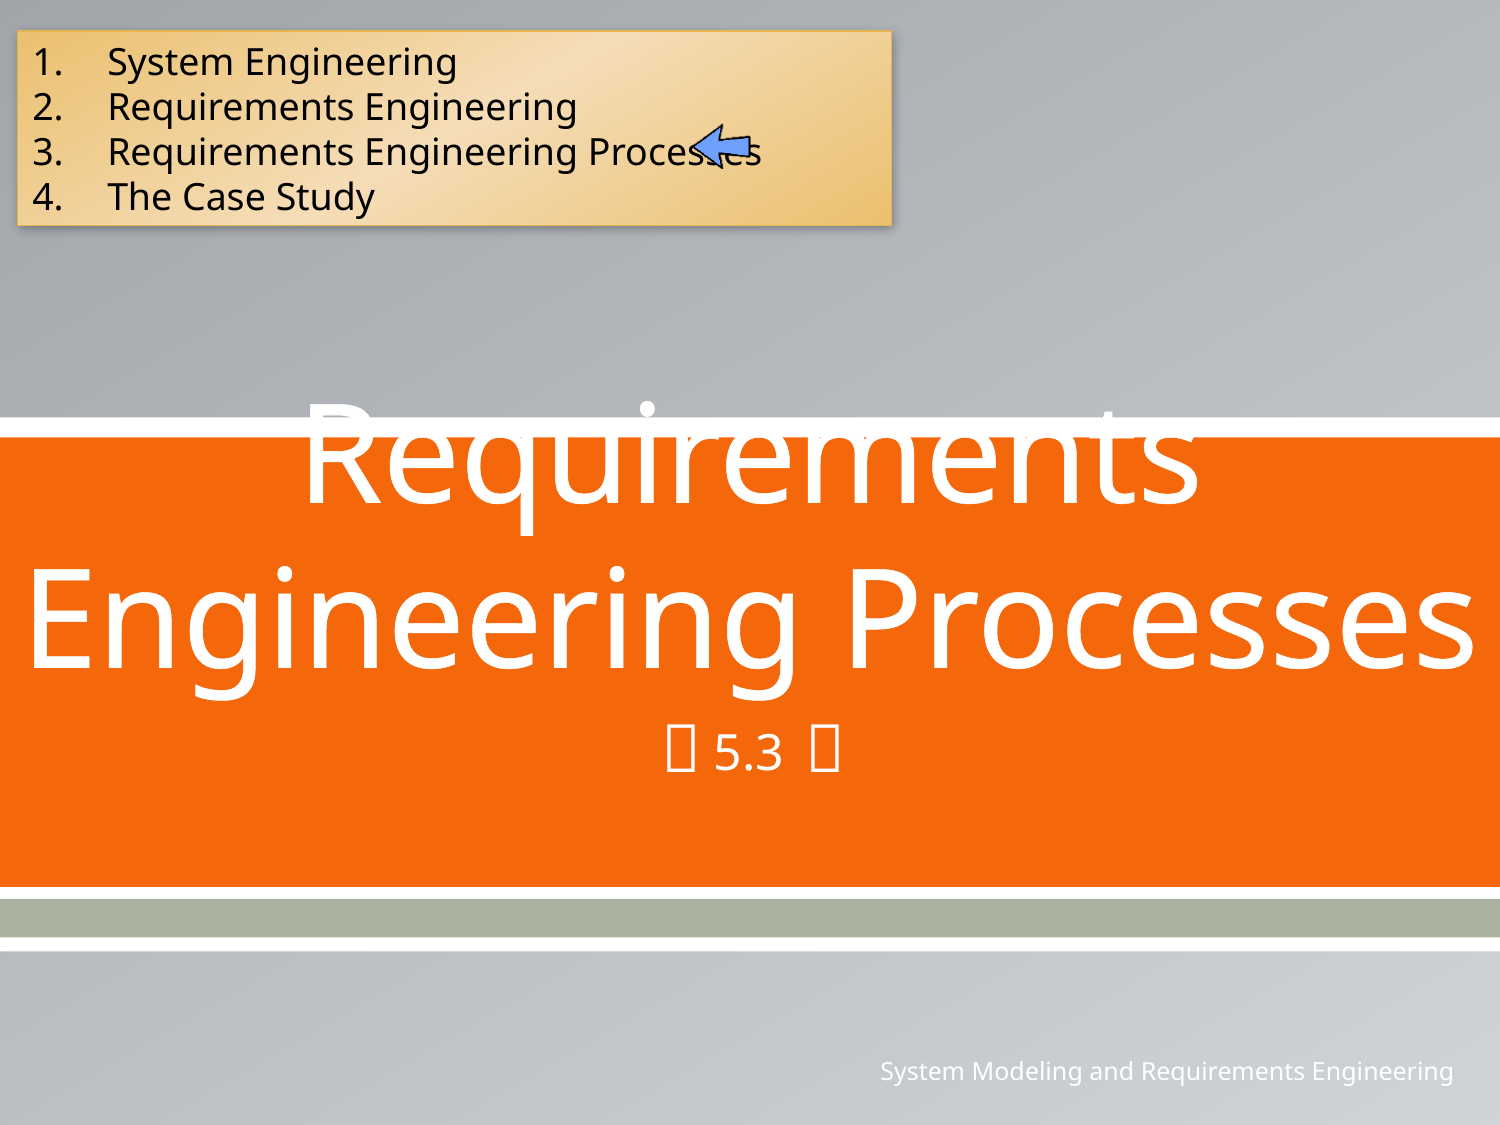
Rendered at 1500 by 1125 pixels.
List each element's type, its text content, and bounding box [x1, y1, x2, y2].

picture [691, 123, 751, 169]
footer System Modeling and Requirements Engineering [832, 1042, 1471, 1103]
title Requirements Engineering Processes [0, 462, 1500, 703]
text_box System Engineering Requirements Engineering Requirements Engineering Processes The Case Study [17, 30, 892, 226]
slide_number 5.3 [649, 720, 849, 780]
